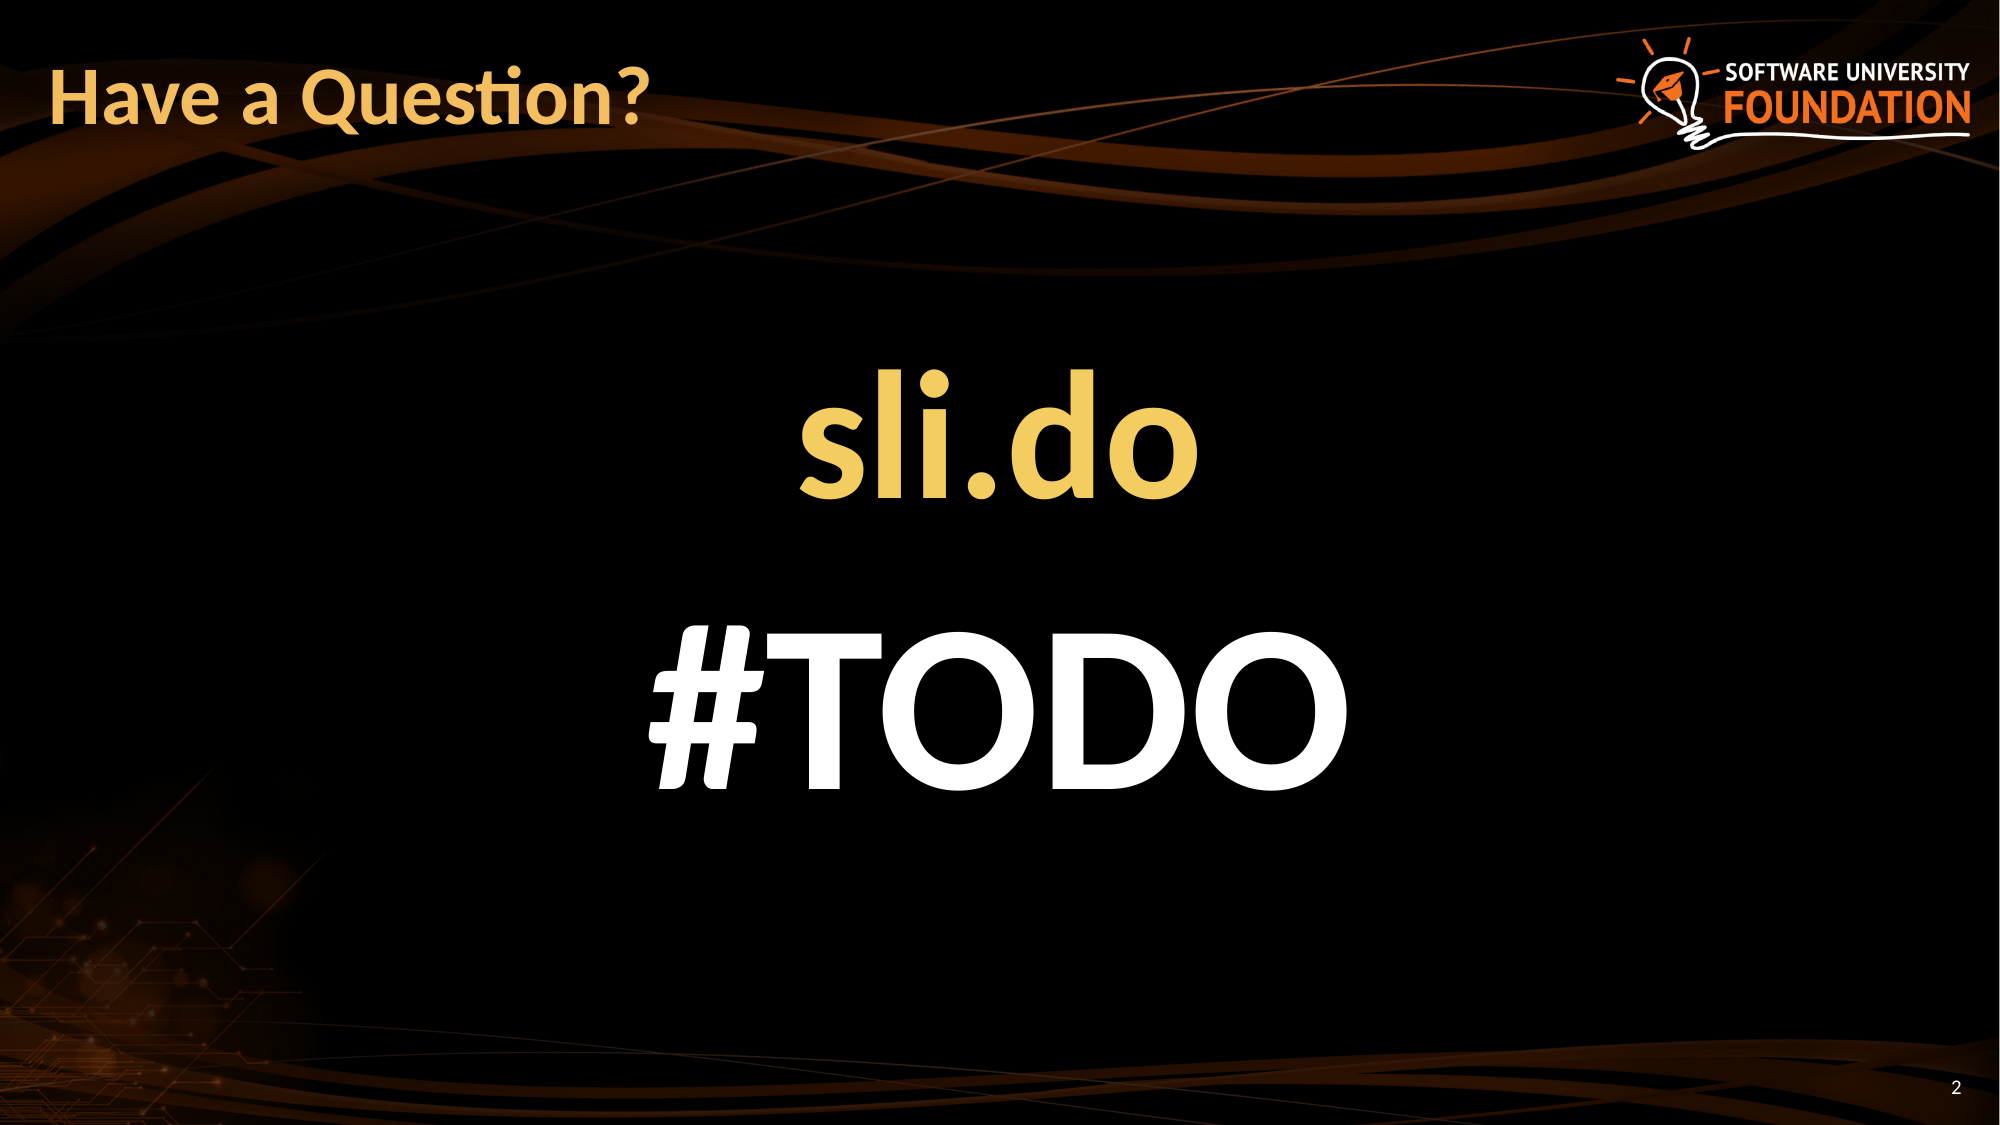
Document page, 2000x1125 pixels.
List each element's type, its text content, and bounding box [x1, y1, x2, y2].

slide_number 2 [1897, 1071, 1968, 1103]
list sli.do #TODO [31, 188, 1968, 1071]
picture [0, 0, 2000, 1125]
title Have a Question? [30, 6, 1602, 189]
